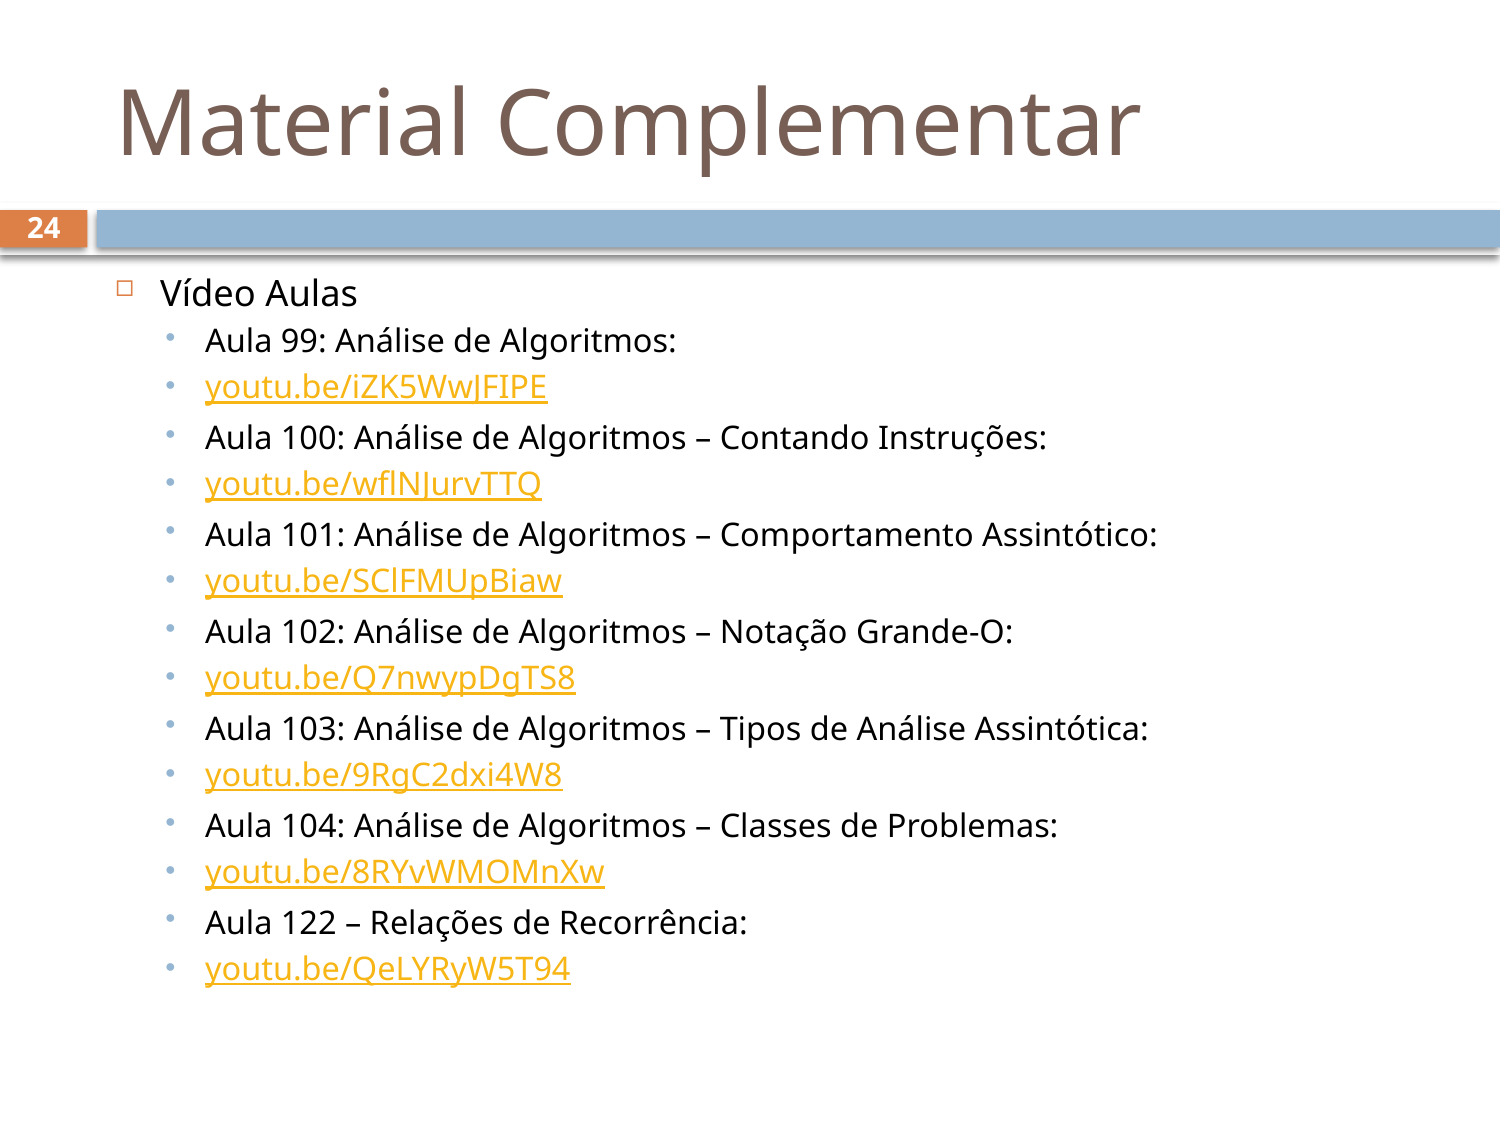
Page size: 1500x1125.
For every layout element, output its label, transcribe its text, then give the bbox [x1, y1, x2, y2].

title Material Complementar [100, 37, 1438, 200]
slide_number 24 [0, 208, 88, 249]
list Vídeo Aulas Aula 99: Análise de Algoritmos: youtu.be/iZK5WwJFIPE Aula 100: Análise de Algoritmos – Contando Instruções: youtu.be/wflNJurvTTQ Aula 101: Análise de Algoritmos – Comportamento Assintótico: youtu.be/SClFMUpBiaw Aula 102: Análise de Algoritmos – Notação Grande-O: youtu.be/Q7nwypDgTS8 Aula 103: Análise de Algoritmos – Tipos de Análise Assintótica: youtu.be/9RgC2dxi4W8 Aula 104: Análise de Algoritmos – Classes de Problemas: youtu.be/8RYvWMOMnXw Aula 122 – Relações de Recorrência: youtu.be/QeLYRyW5T94 [100, 262, 1438, 1000]
